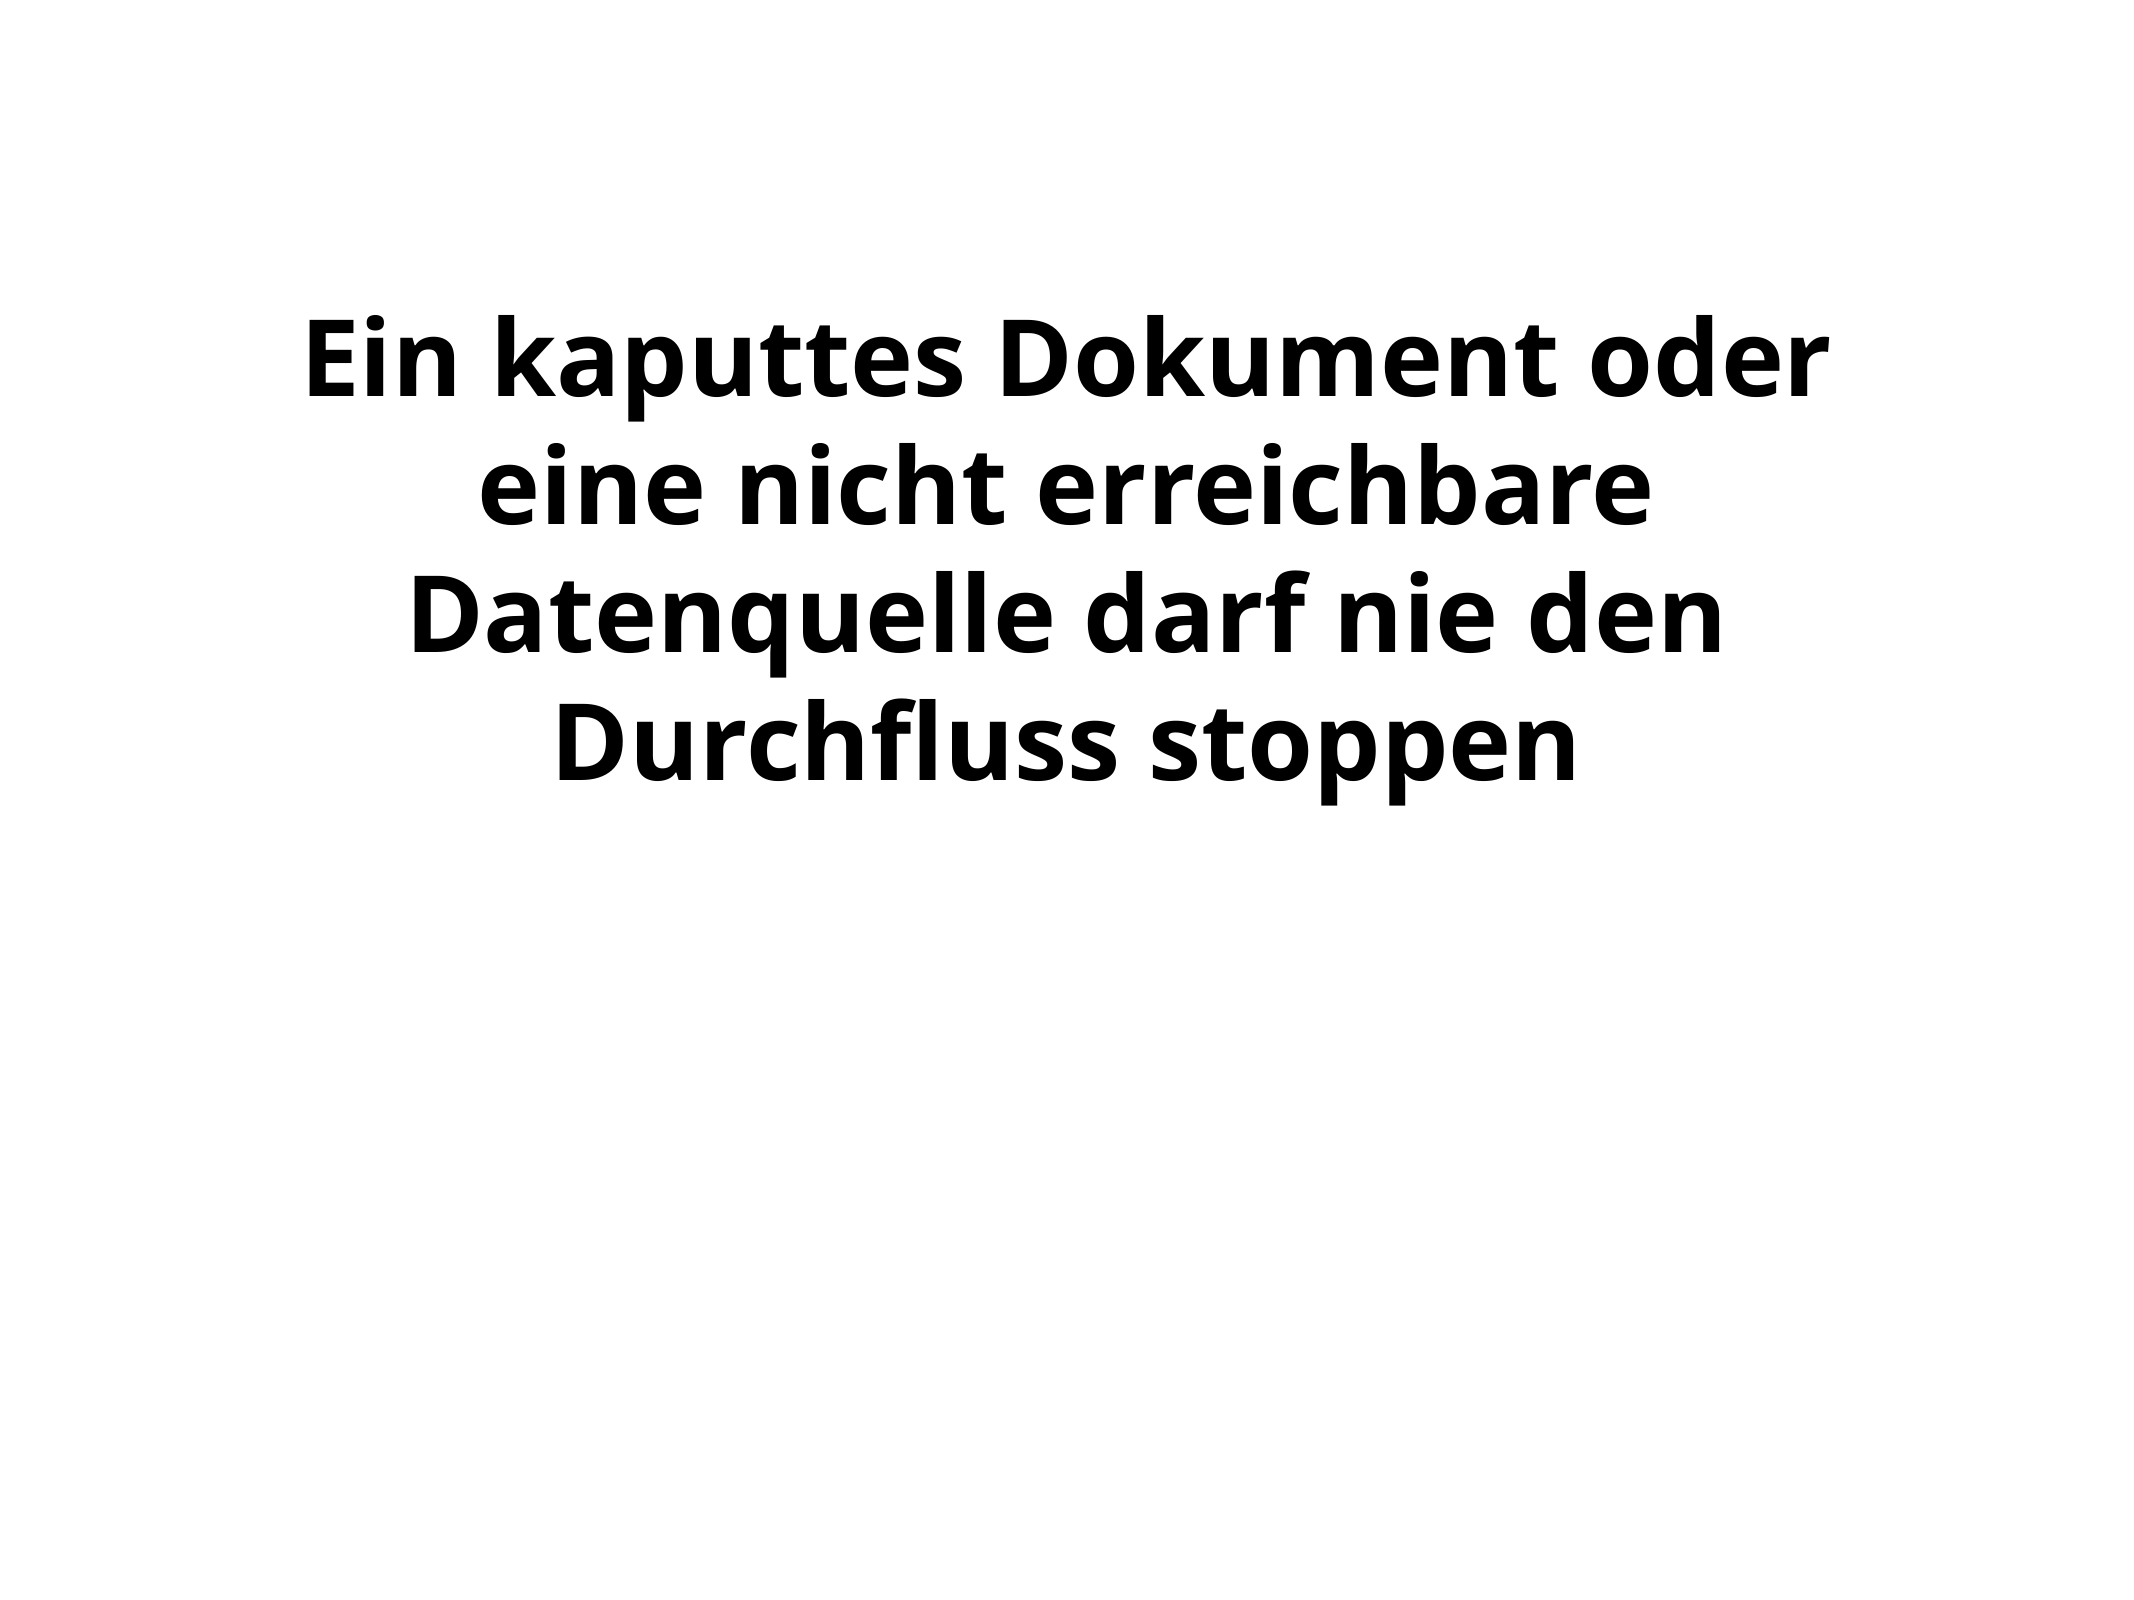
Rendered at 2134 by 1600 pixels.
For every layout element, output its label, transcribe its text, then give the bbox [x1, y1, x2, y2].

title Ein kaputtes Dokument oder eine nicht erreichbare Datenquelle darf nie den Durchfluss stoppen [207, 268, 1926, 811]
